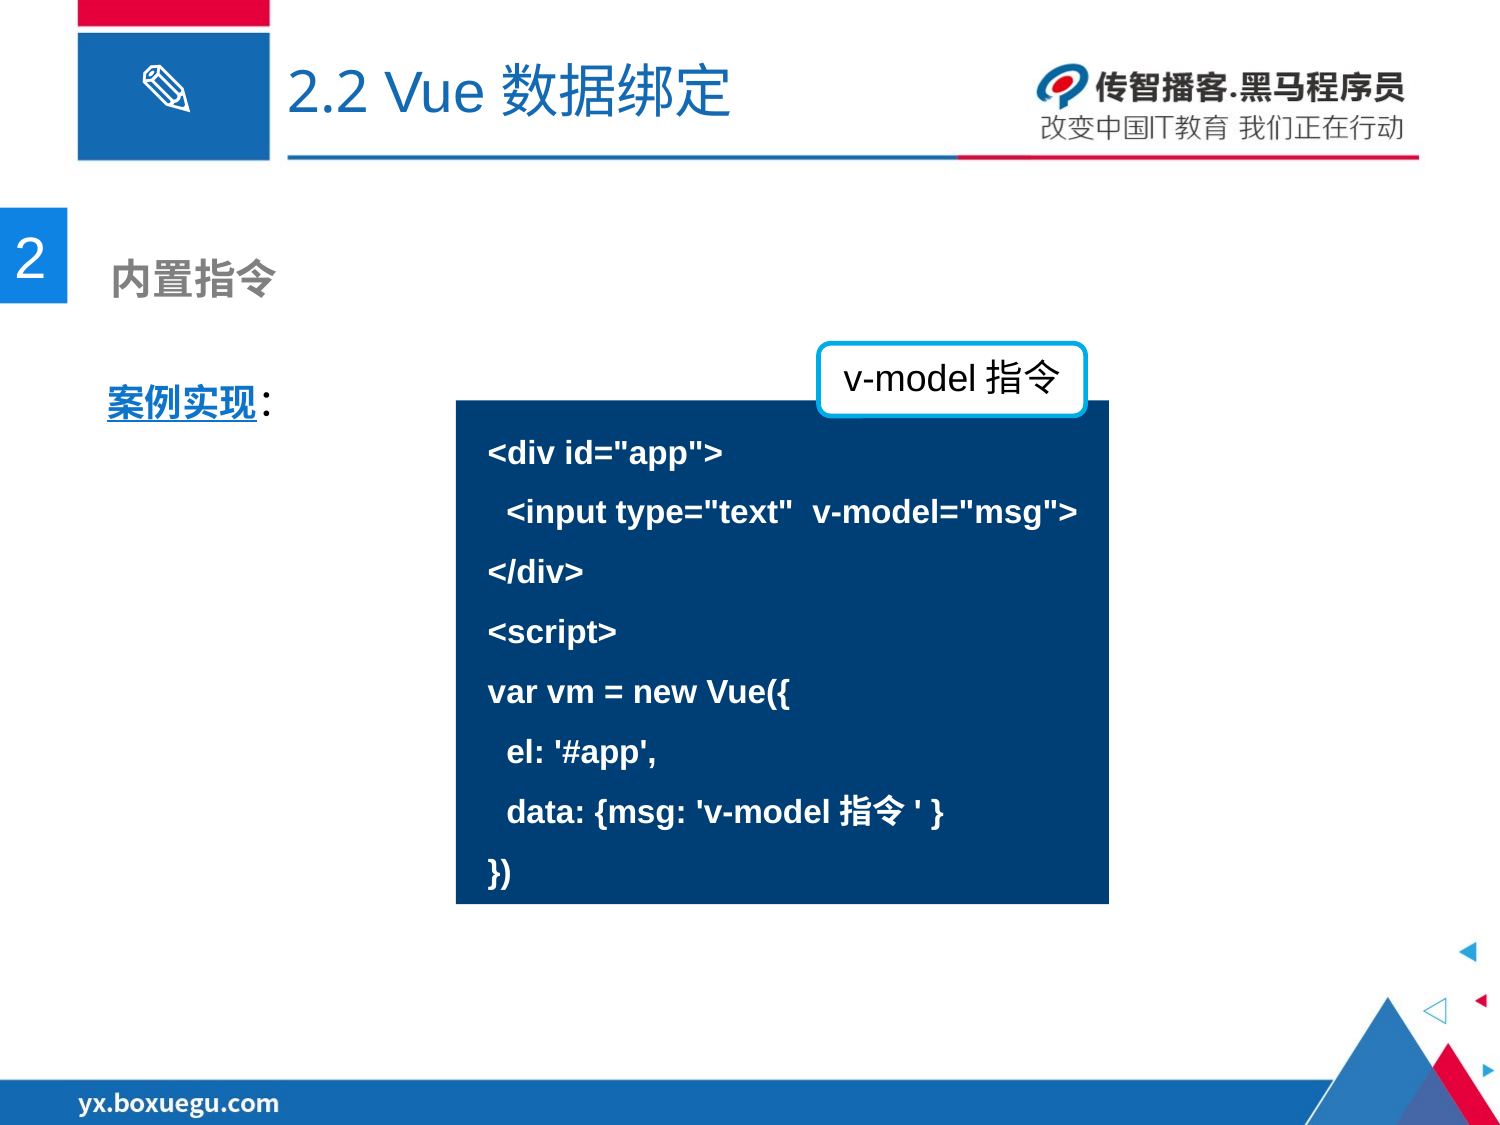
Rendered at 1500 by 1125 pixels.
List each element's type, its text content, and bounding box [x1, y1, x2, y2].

text_box 内置指令 [70, 245, 842, 310]
picture [0, 0, 1500, 1125]
text_box 案例实现： [92, 326, 1390, 432]
title 2.2 Vue数据绑定 [271, 25, 1046, 153]
text_box v-model指令 [818, 343, 1086, 398]
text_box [0, 207, 68, 304]
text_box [455, 400, 1110, 905]
